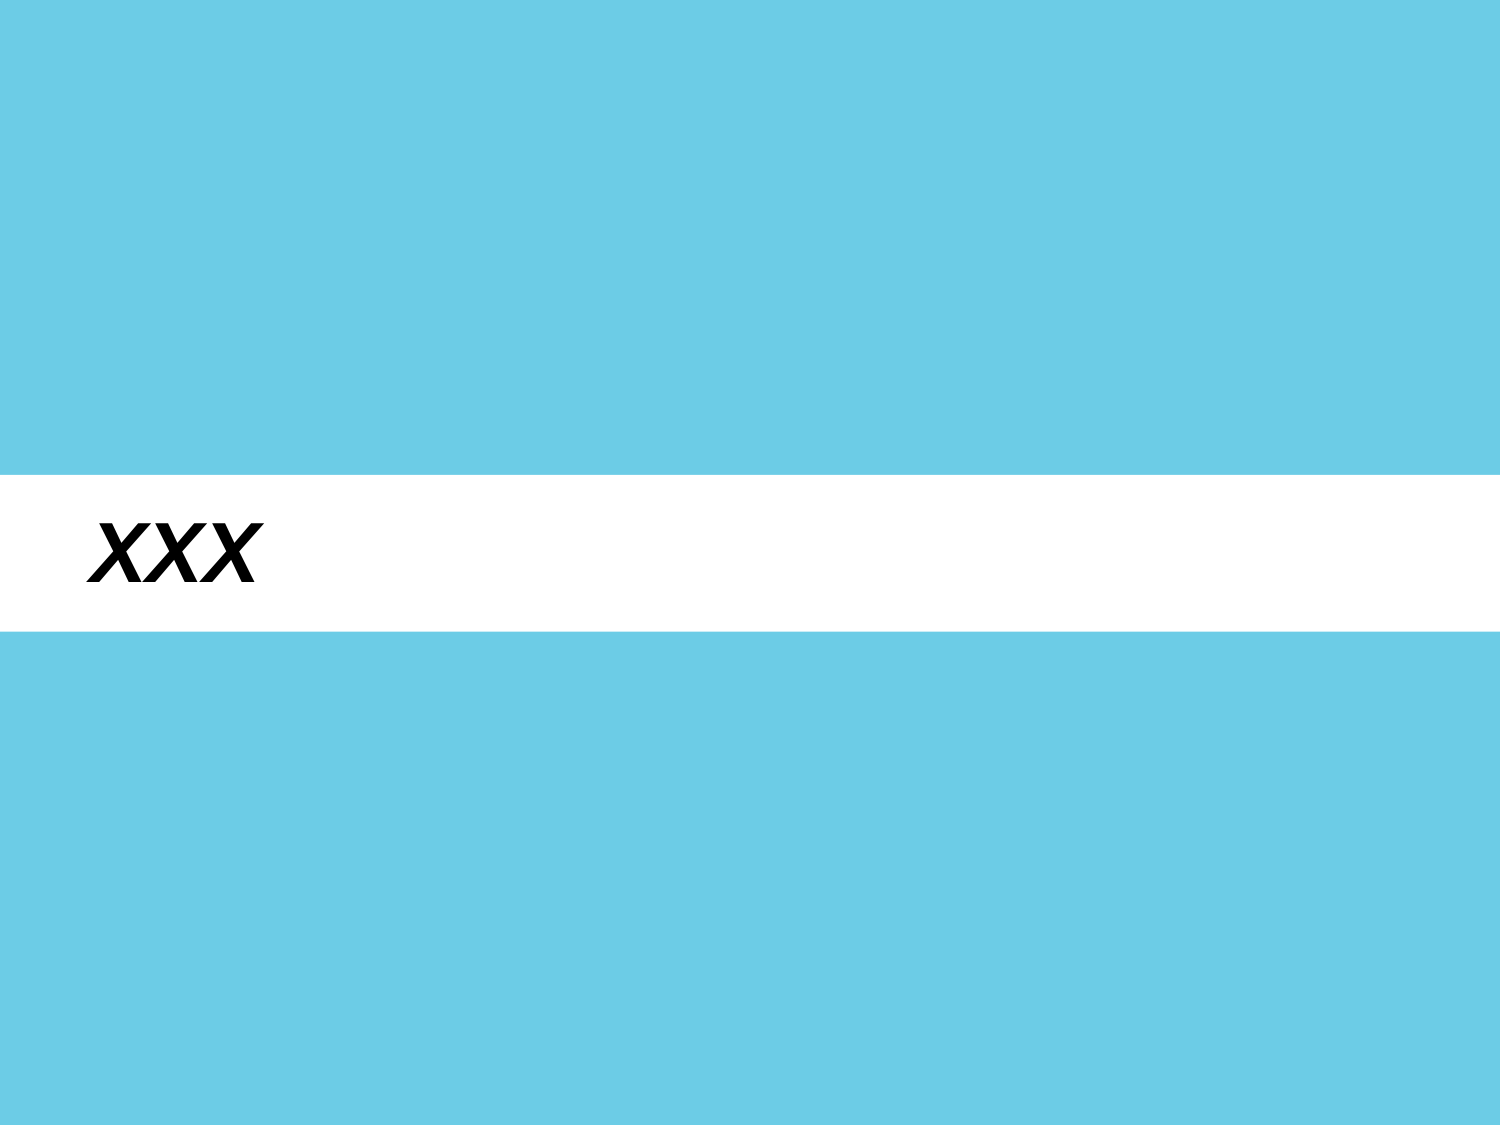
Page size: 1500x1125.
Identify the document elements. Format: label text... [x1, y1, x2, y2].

title XXX [71, 493, 1126, 617]
